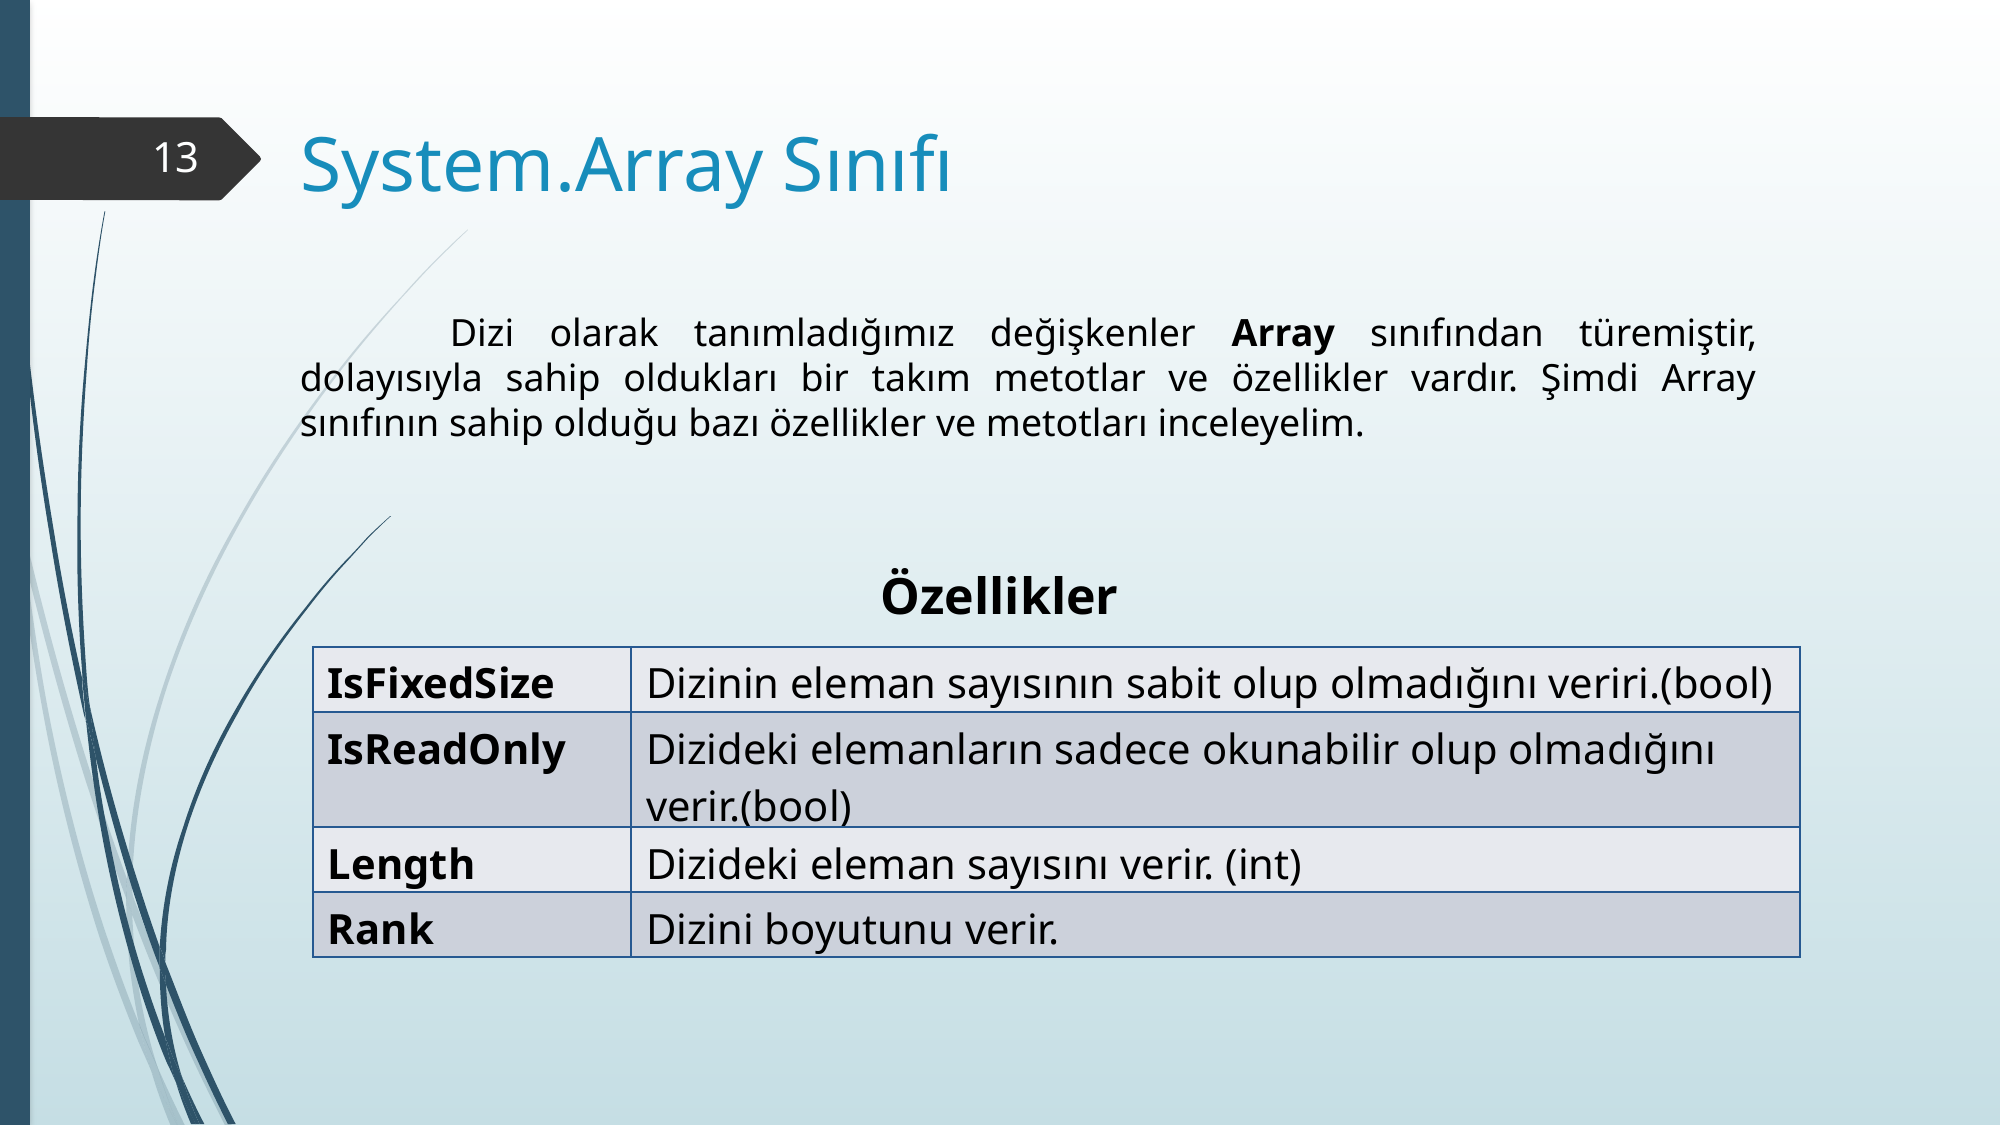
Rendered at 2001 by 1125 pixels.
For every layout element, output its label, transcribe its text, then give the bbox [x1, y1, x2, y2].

table_cell Length [314, 828, 630, 891]
table_cell Dizideki eleman sayısını verir. (int) [632, 828, 1799, 891]
title System.Array Sınıfı [285, 109, 1747, 221]
table_header IsFixedSize [314, 648, 630, 711]
table_cell Rank [314, 893, 630, 956]
table_cell Dizini boyutunu verir. [632, 893, 1799, 956]
text_box Özellikler [866, 557, 1134, 633]
slide_number 13 [87, 129, 216, 190]
table_cell IsReadOnly [314, 713, 630, 826]
table_header Dizinin eleman sayısının sabit olup olmadığını veriri.(bool) [632, 648, 1799, 711]
text_box Dizi olarak tanımladığımız değişkenler Array sınıfından türemiştir, dolayısıyla sahip oldukları bir takım metotlar ve özellikler vardır. Şimdi Array sınıfının sahip olduğu bazı özellikler ve metotları inceleyelim. [285, 302, 1773, 452]
table_cell Dizideki elemanların sadece okunabilir olup olmadığını verir.(bool) [632, 713, 1799, 826]
